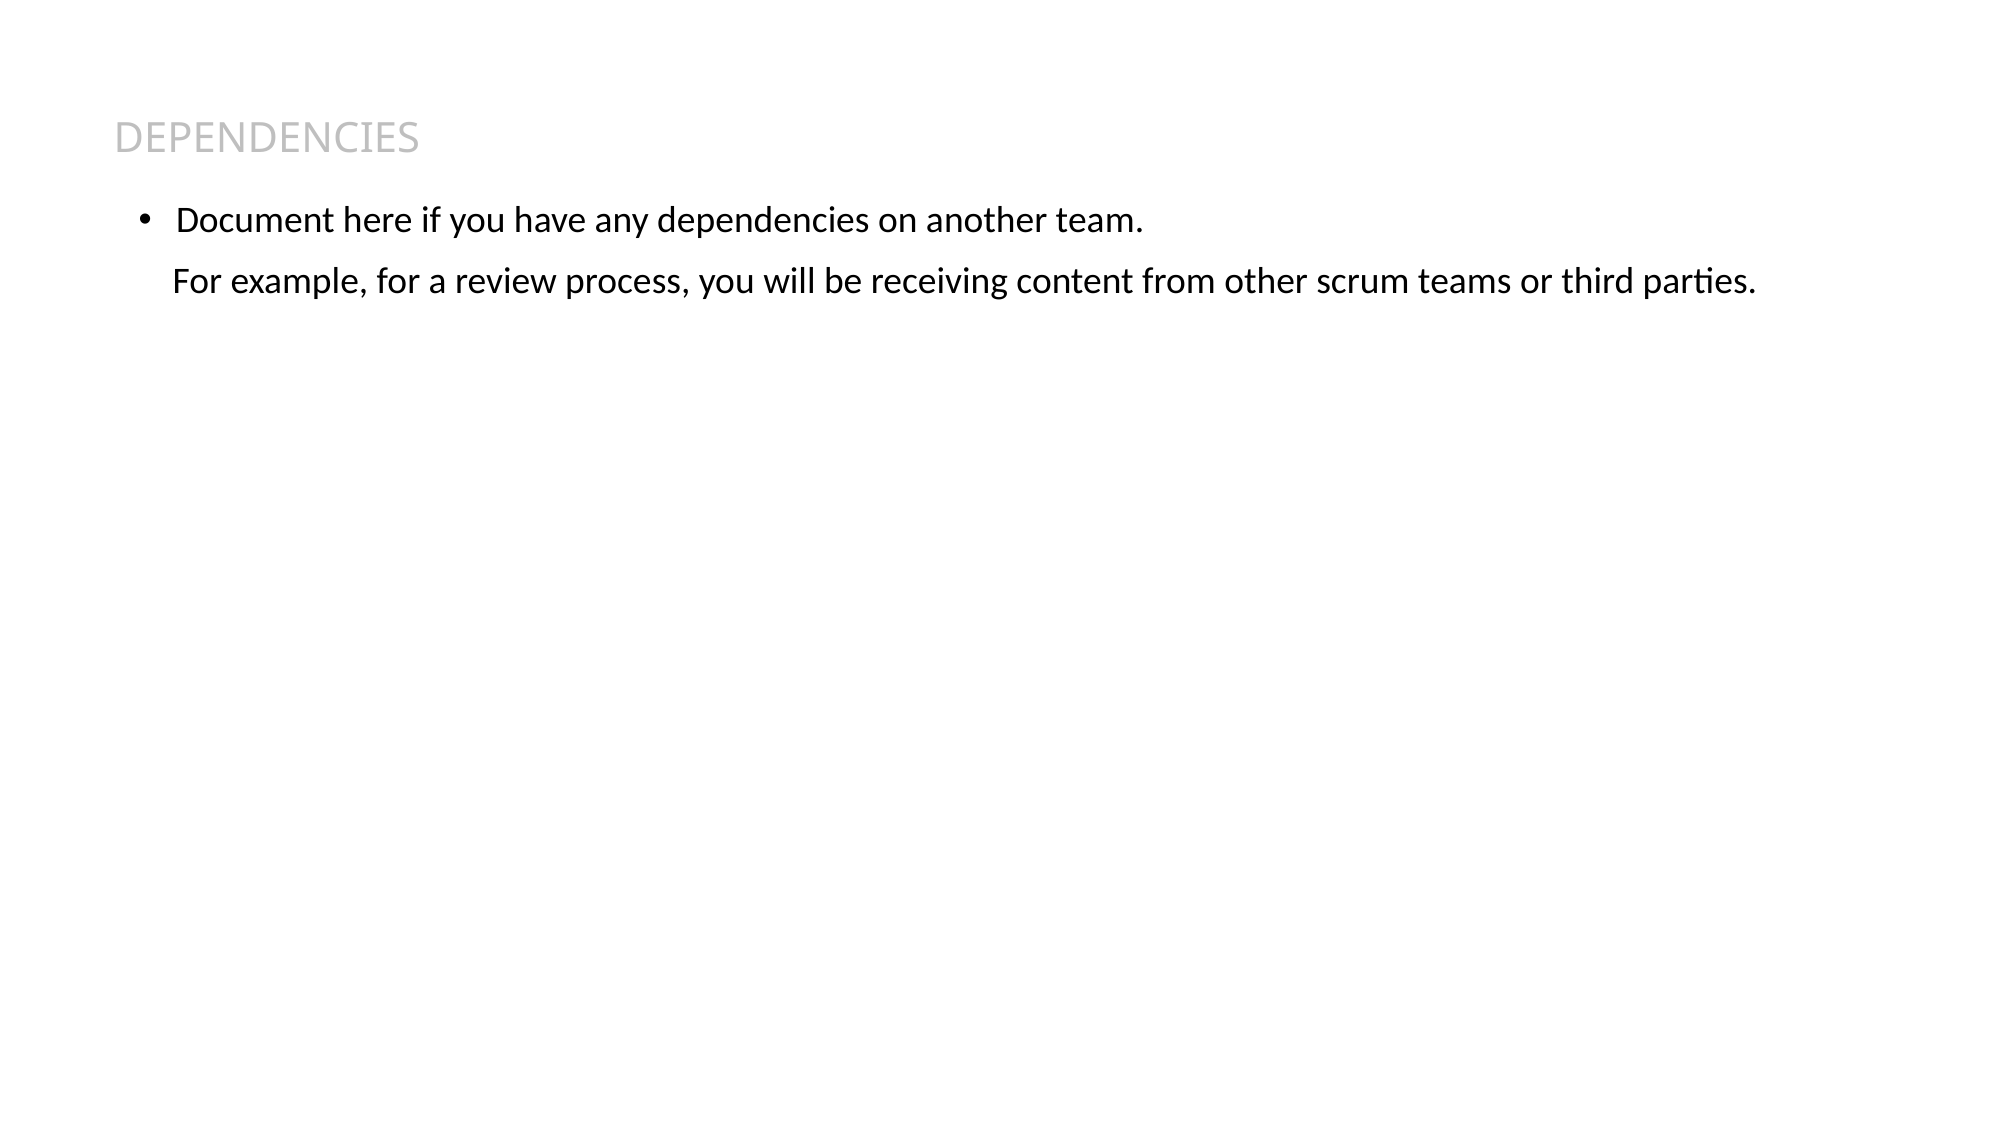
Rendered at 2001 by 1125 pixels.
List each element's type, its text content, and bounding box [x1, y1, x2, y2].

list Document here if you have any dependencies on another team. For example, for a review process, you will be receiving content from other scrum teams or third parties. [123, 192, 1849, 907]
text_box DEPENDENCIES [98, 102, 918, 168]
